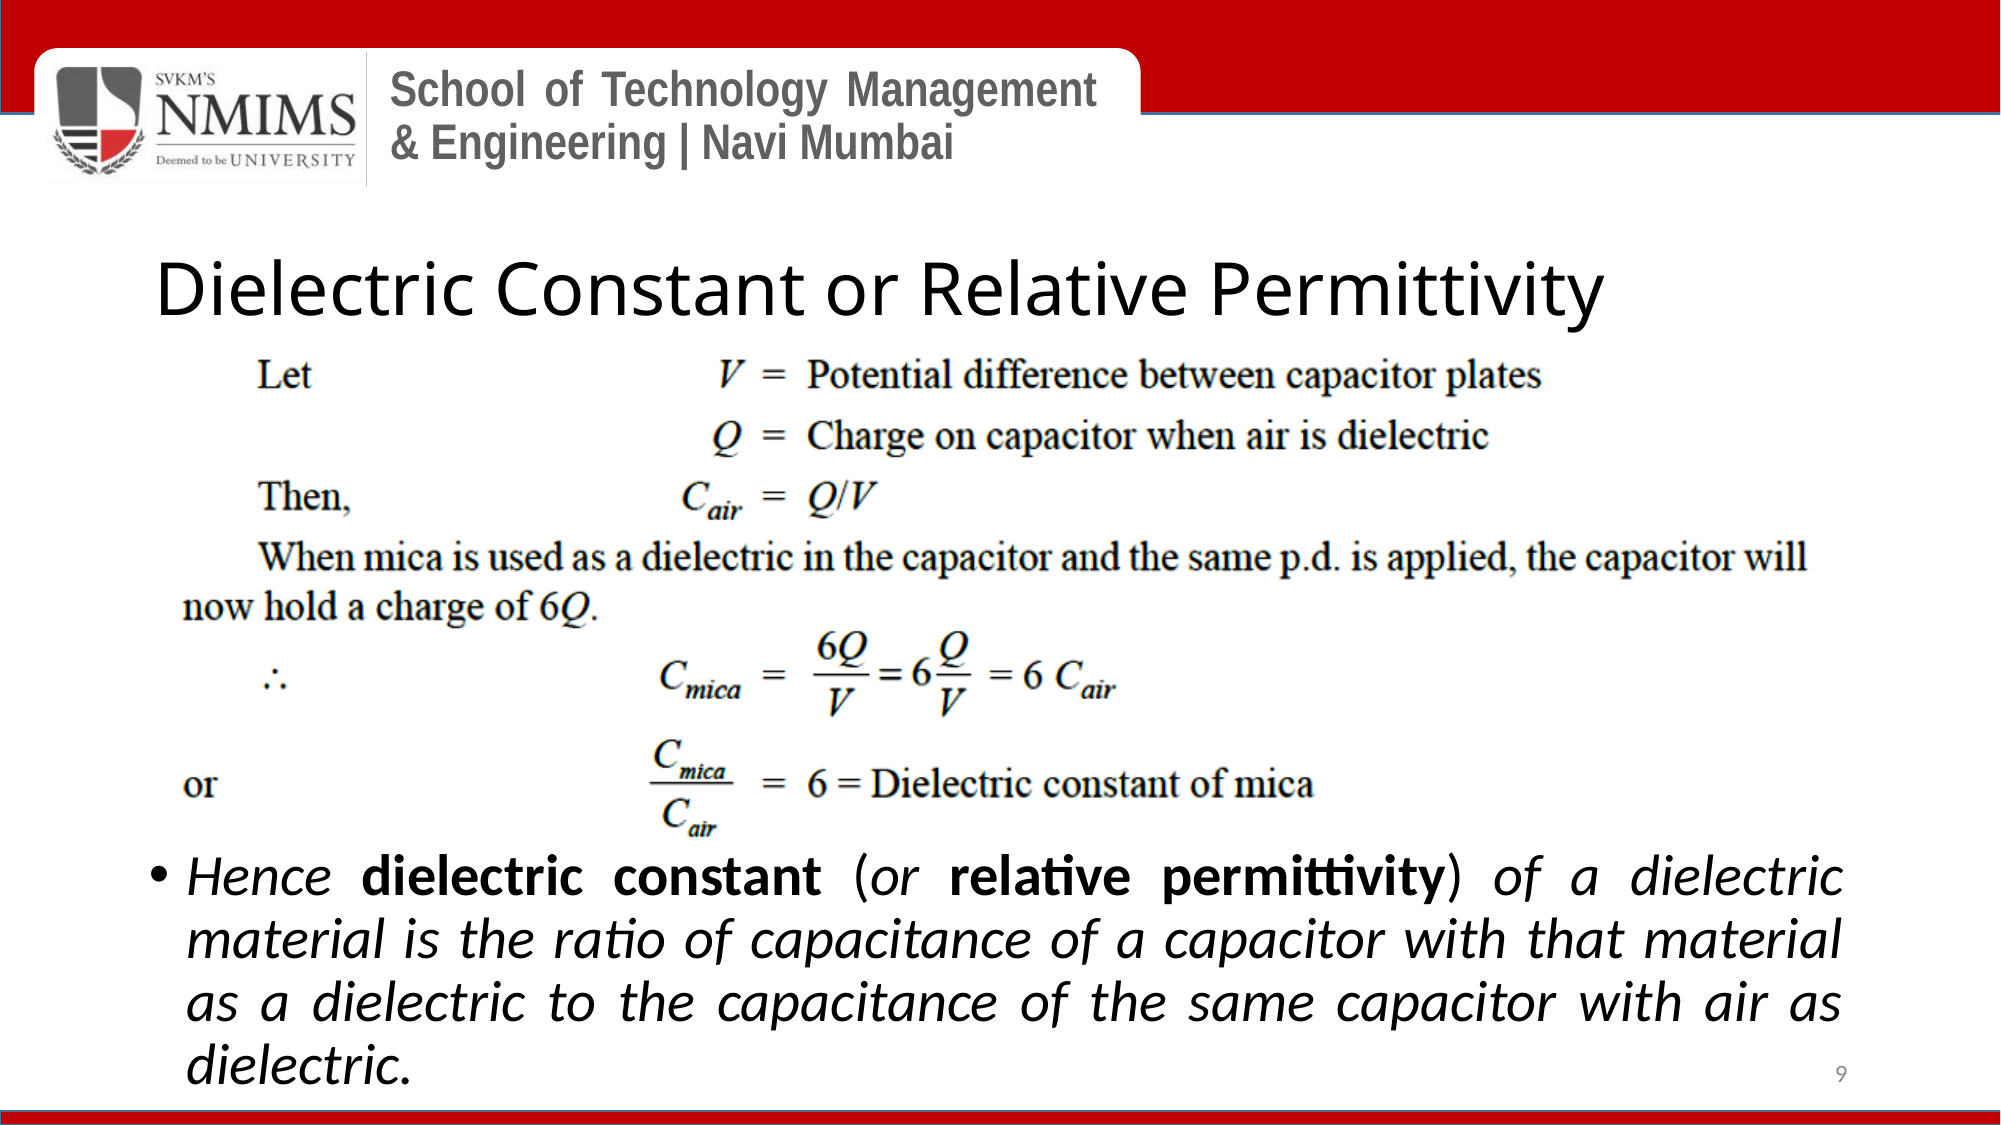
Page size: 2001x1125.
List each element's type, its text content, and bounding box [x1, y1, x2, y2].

picture [162, 349, 1831, 846]
slide_number 9 [1412, 1042, 1863, 1103]
picture [46, 56, 366, 186]
list Hence dielectric constant (or relative permittivity) of a dielectric material is the ratio of capacitance of a capacitor with that material as a dielectric to the capacitance of the same capacitor with air as dielectric. [133, 837, 1859, 1083]
title Dielectric Constant or Relative Permittivity [139, 220, 1865, 364]
